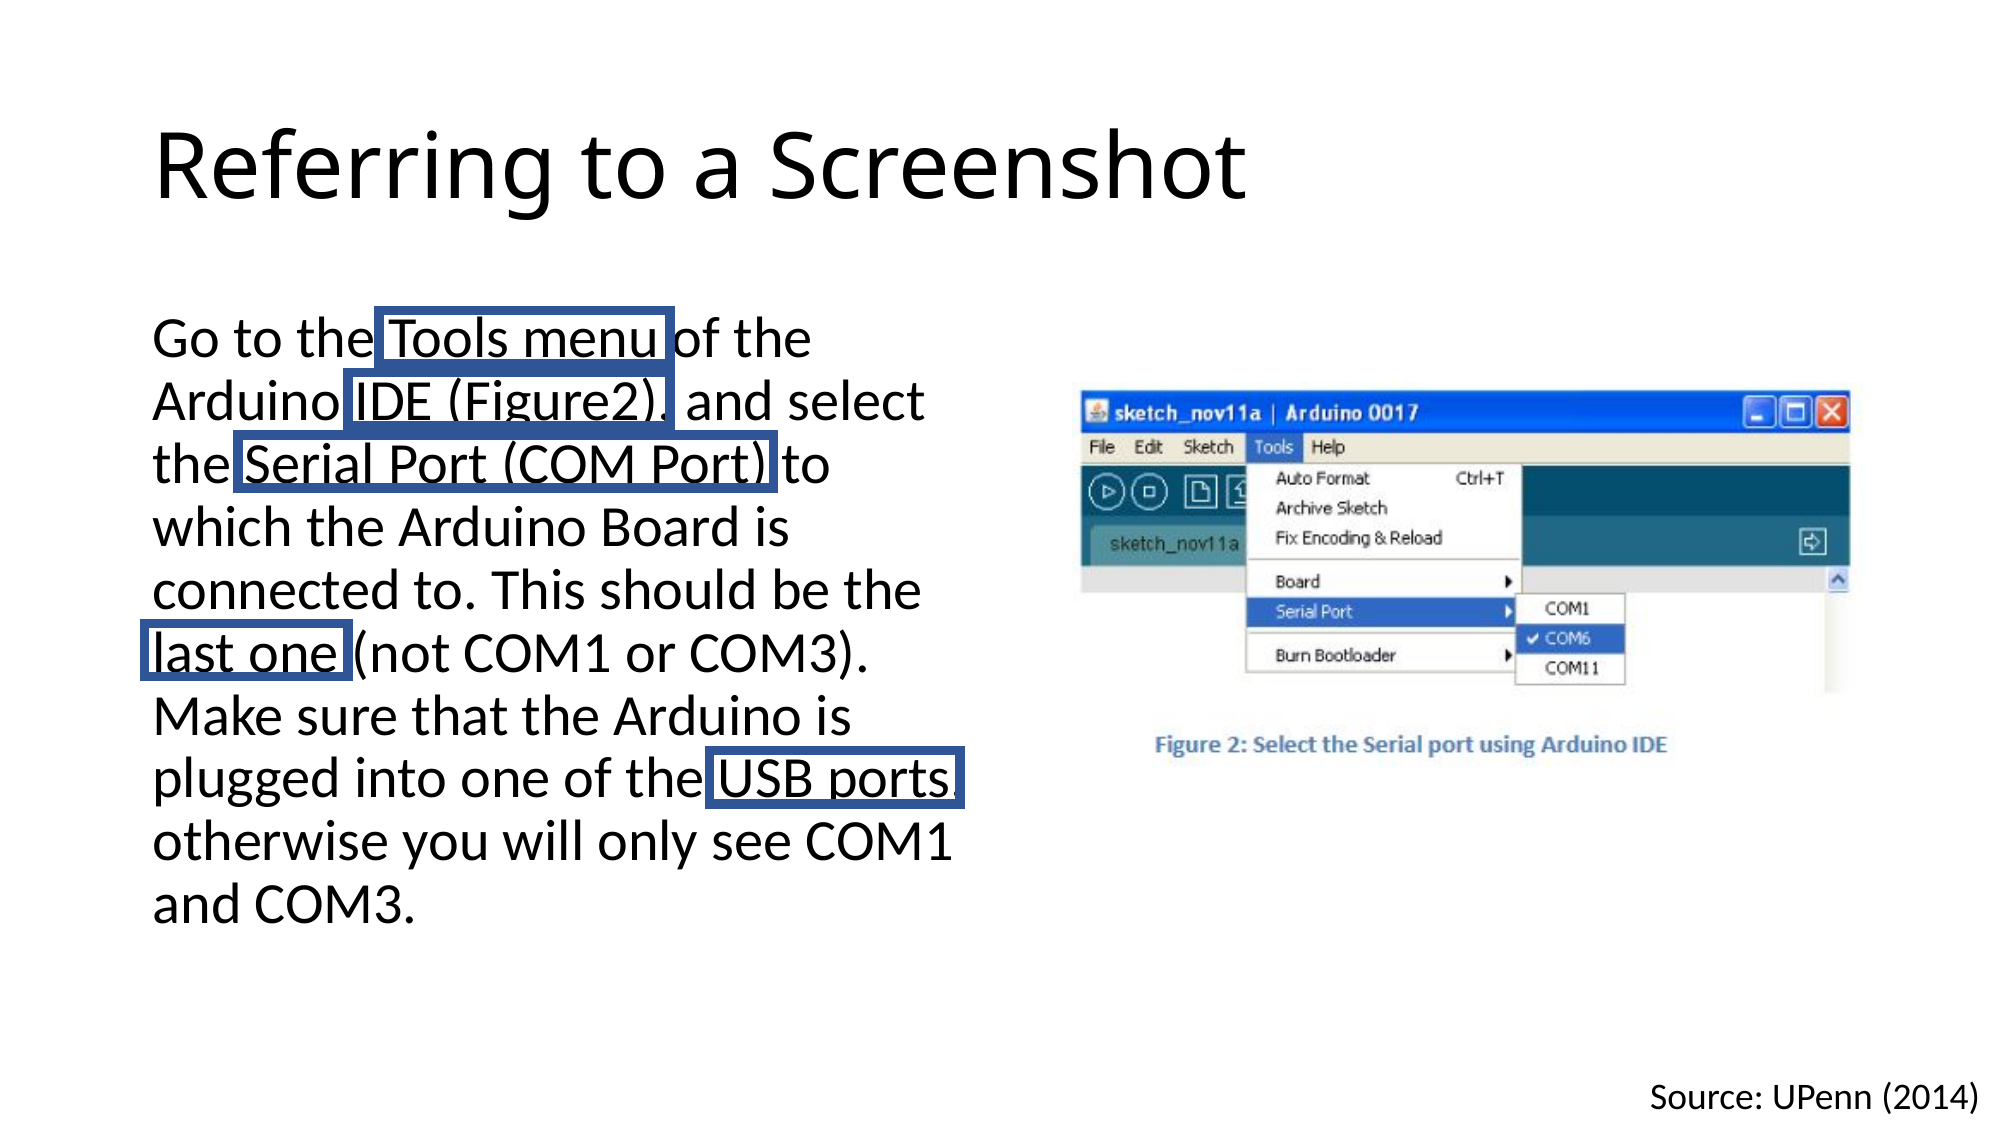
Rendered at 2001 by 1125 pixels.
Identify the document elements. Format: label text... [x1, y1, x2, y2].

text_box [378, 309, 671, 365]
text_box [237, 434, 775, 489]
text_box [143, 623, 349, 678]
text_box Source: UPenn (2014) [1635, 1064, 2000, 1125]
title Referring to a Screenshot [137, 59, 1863, 278]
list Go to the Tools menu of the Arduino IDE (Figure2), and select the Serial Port (COM Port) to which the Arduino Board is connected to. This should be the last one (not COM1 or COM3). Make sure that the Arduino is plugged into one of the USB ports, otherwise you will only see COM1 and COM3. [137, 299, 988, 1014]
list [1072, 382, 1863, 775]
text_box [709, 750, 961, 805]
text_box [347, 372, 671, 427]
